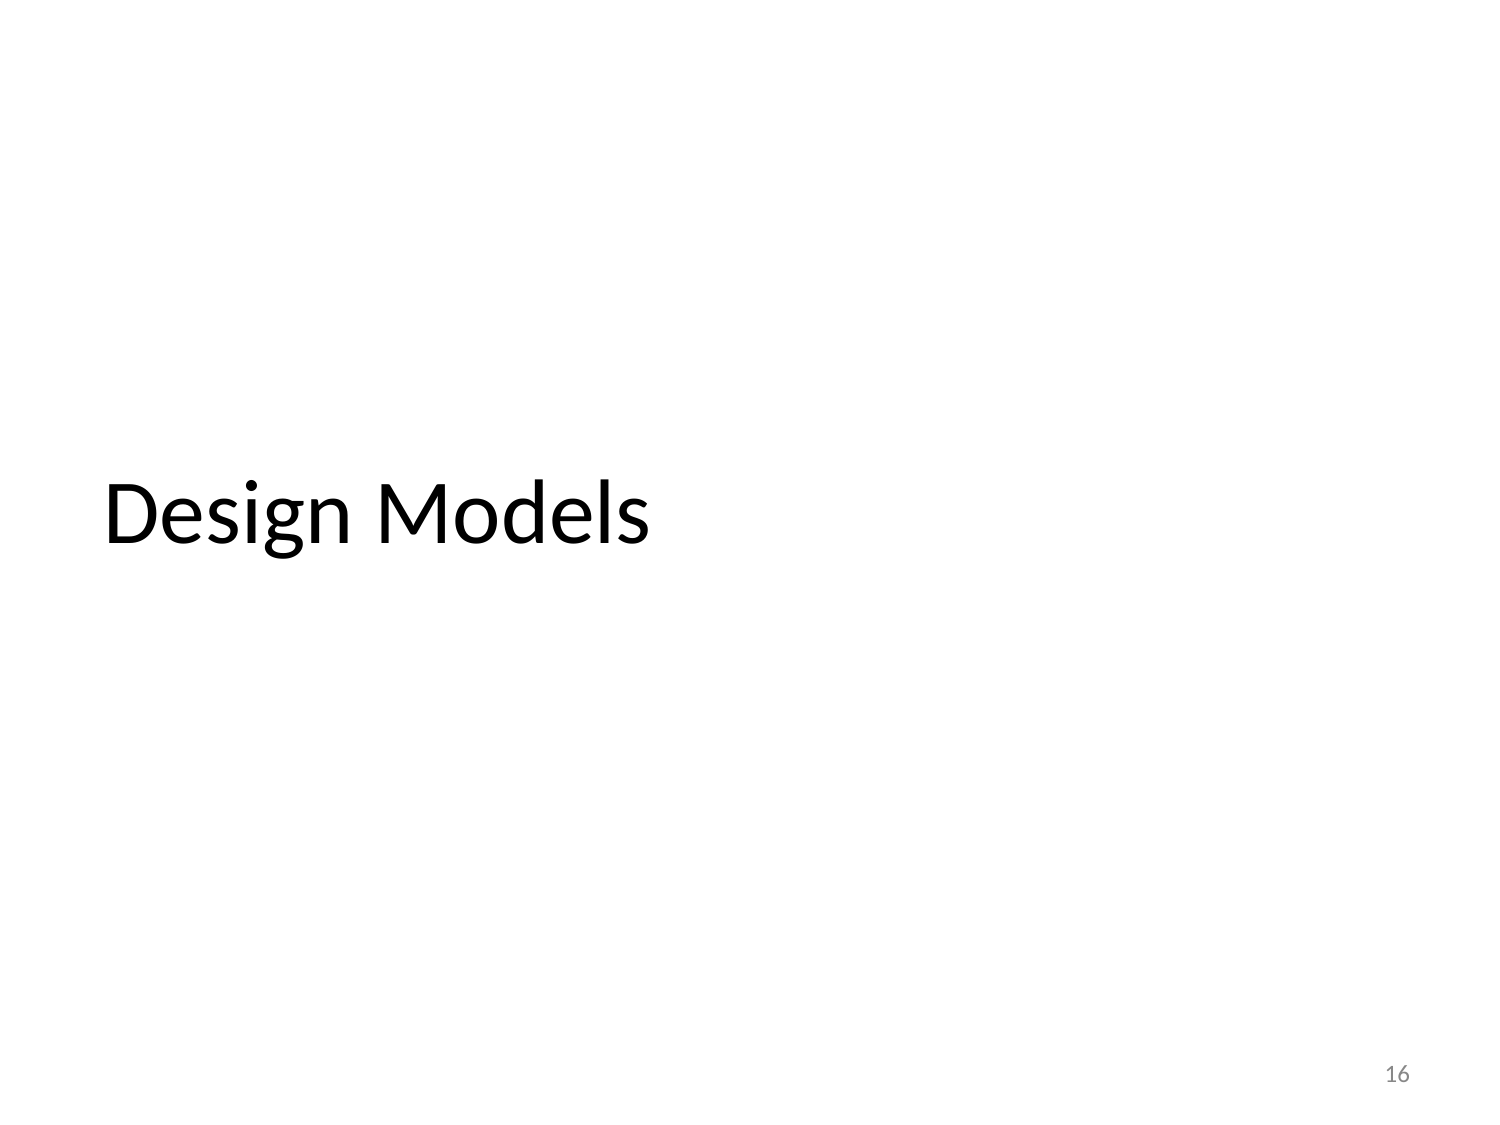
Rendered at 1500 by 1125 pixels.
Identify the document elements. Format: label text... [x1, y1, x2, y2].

text_box <number> [1074, 1042, 1425, 1103]
text_box Design Models [88, 467, 1439, 656]
